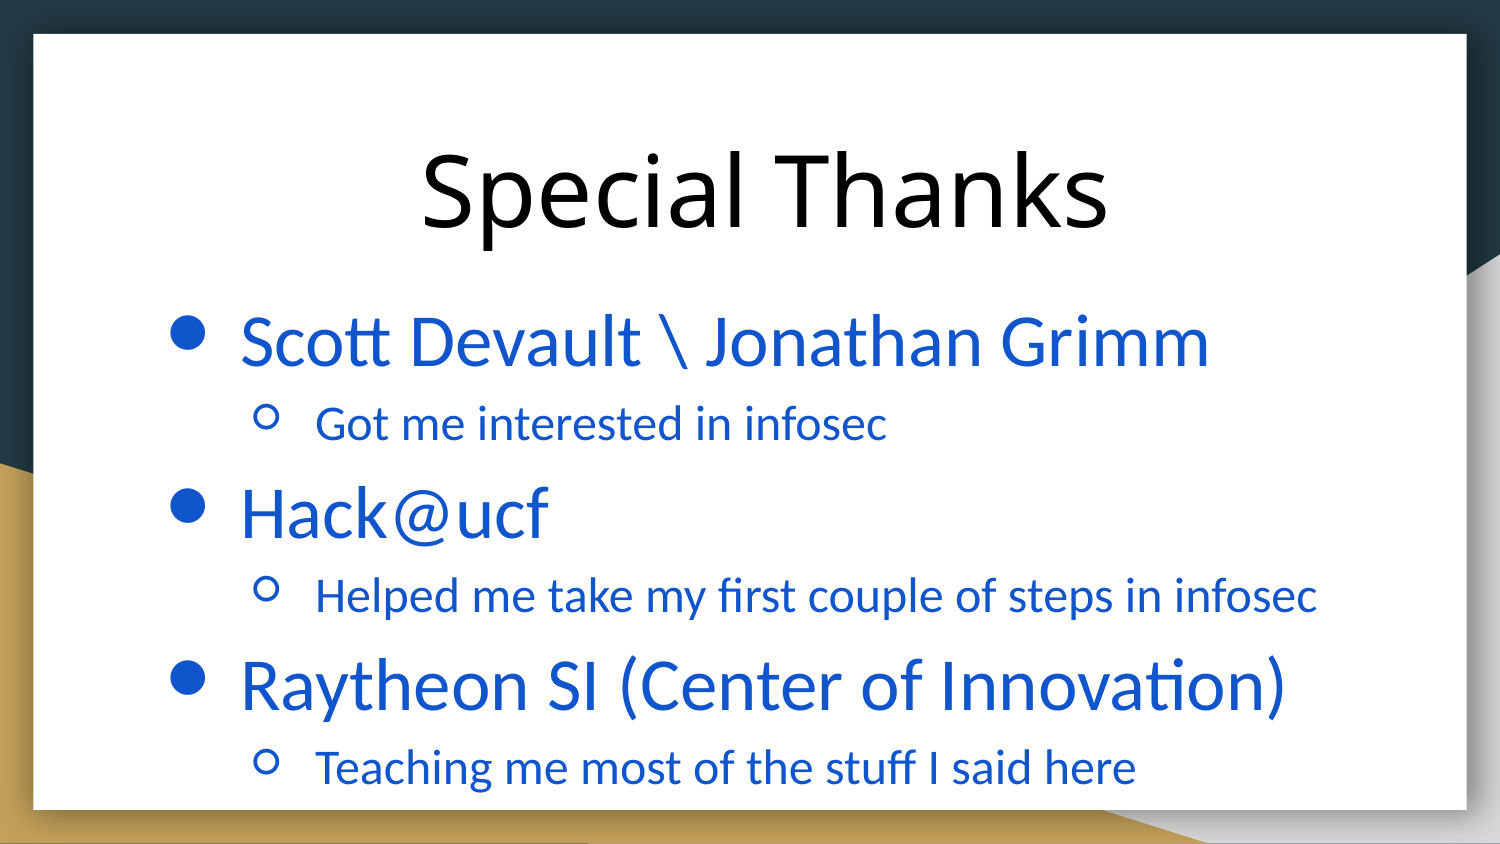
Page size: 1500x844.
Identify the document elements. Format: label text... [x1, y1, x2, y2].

list Scott Devault \ Jonathan Grimm Got me interested in infosec Hack@ucf Helped me take my first couple of steps in infosec Raytheon SI (Center of Innovation) Teaching me most of the stuff I said here [150, 262, 1382, 665]
title Special Thanks [150, 112, 1382, 262]
